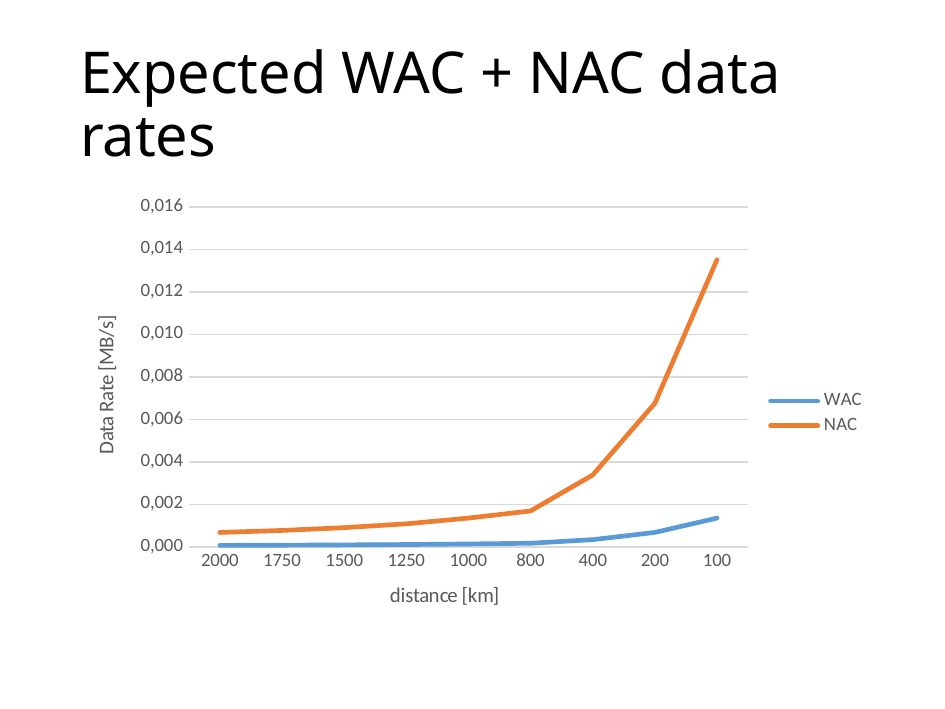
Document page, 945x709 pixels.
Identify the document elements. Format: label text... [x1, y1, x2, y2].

chart [64, 188, 880, 639]
title Expected WAC + NAC data rates [64, 37, 880, 175]
